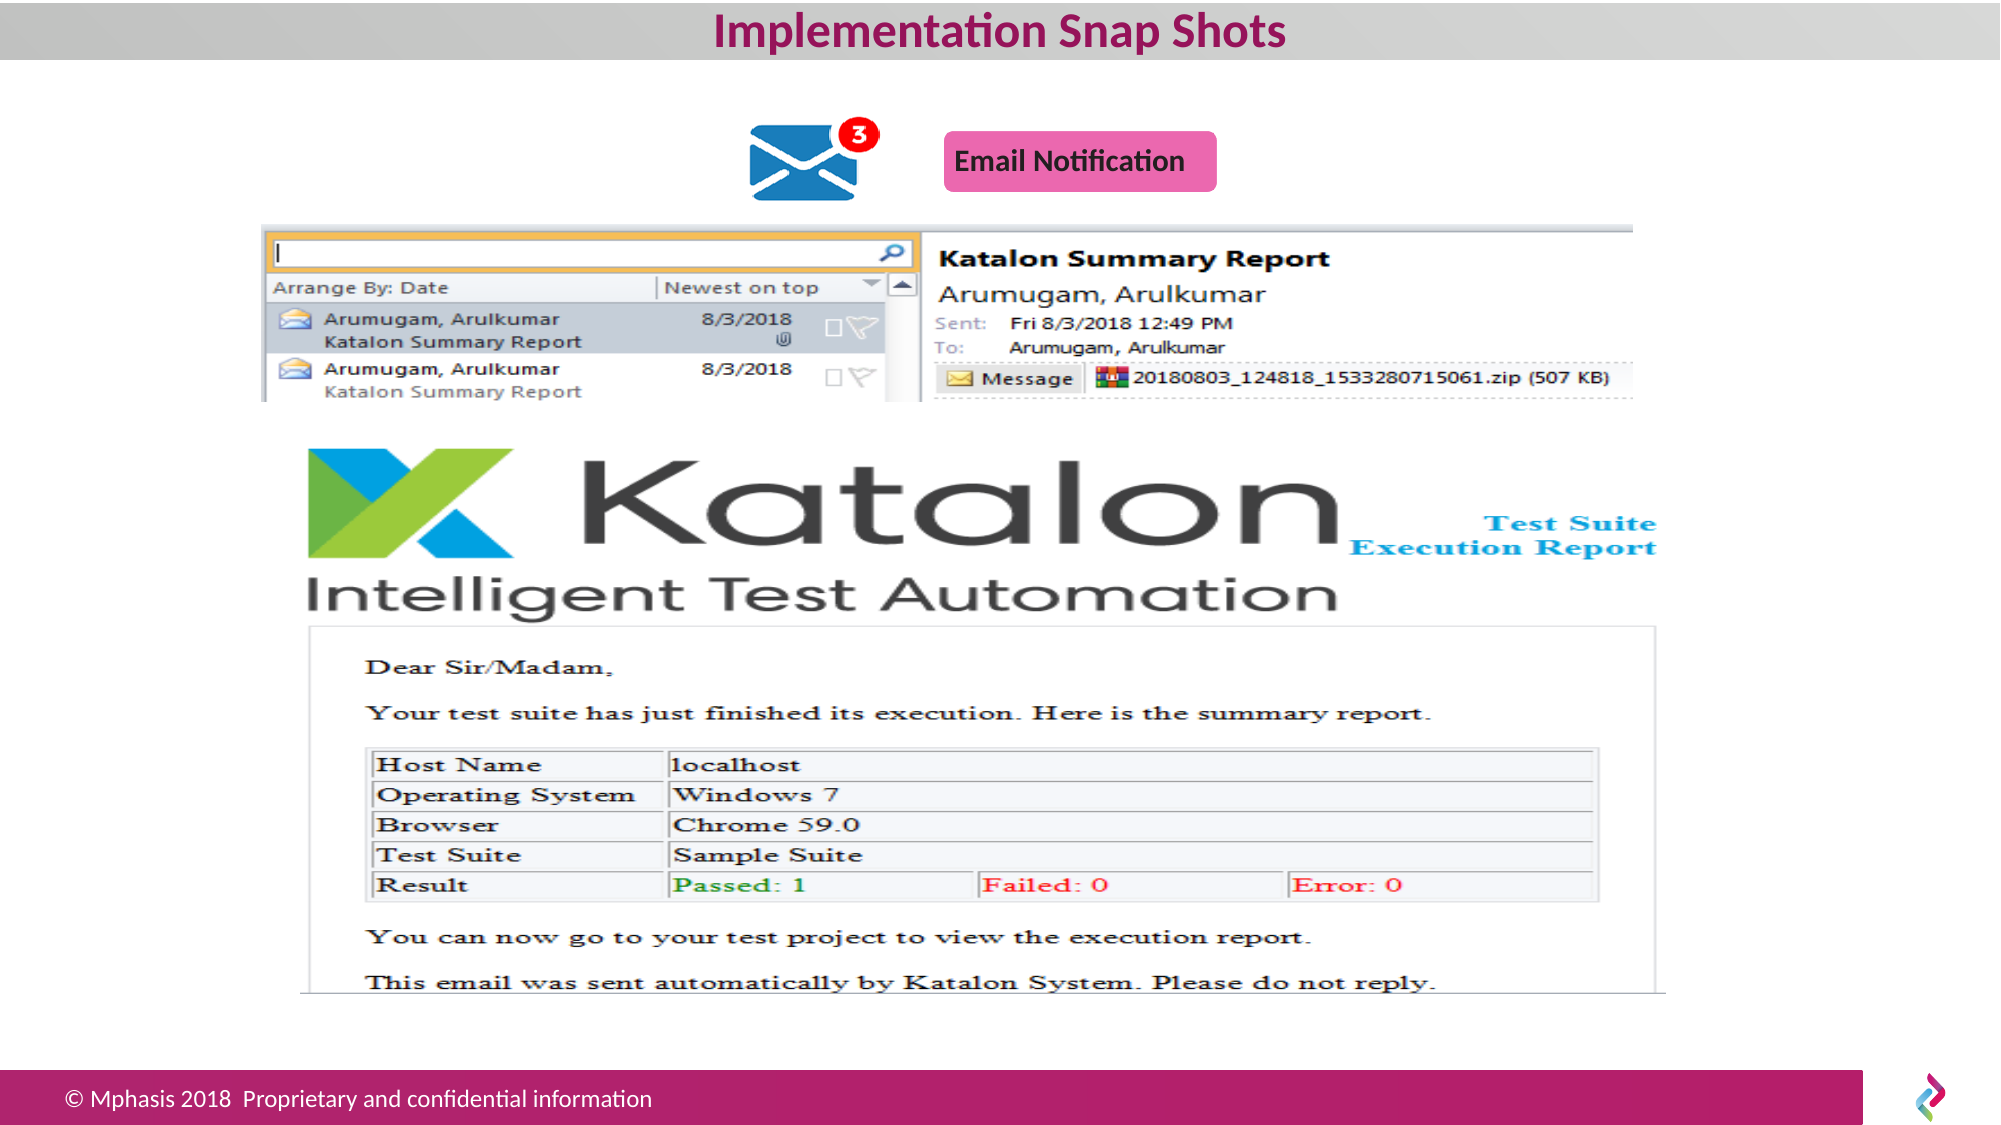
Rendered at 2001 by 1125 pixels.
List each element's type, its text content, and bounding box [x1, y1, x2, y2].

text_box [942, 129, 1218, 194]
picture [1913, 1070, 1949, 1123]
title Implementation Snap Shots [0, 3, 2000, 60]
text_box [261, 108, 1666, 994]
